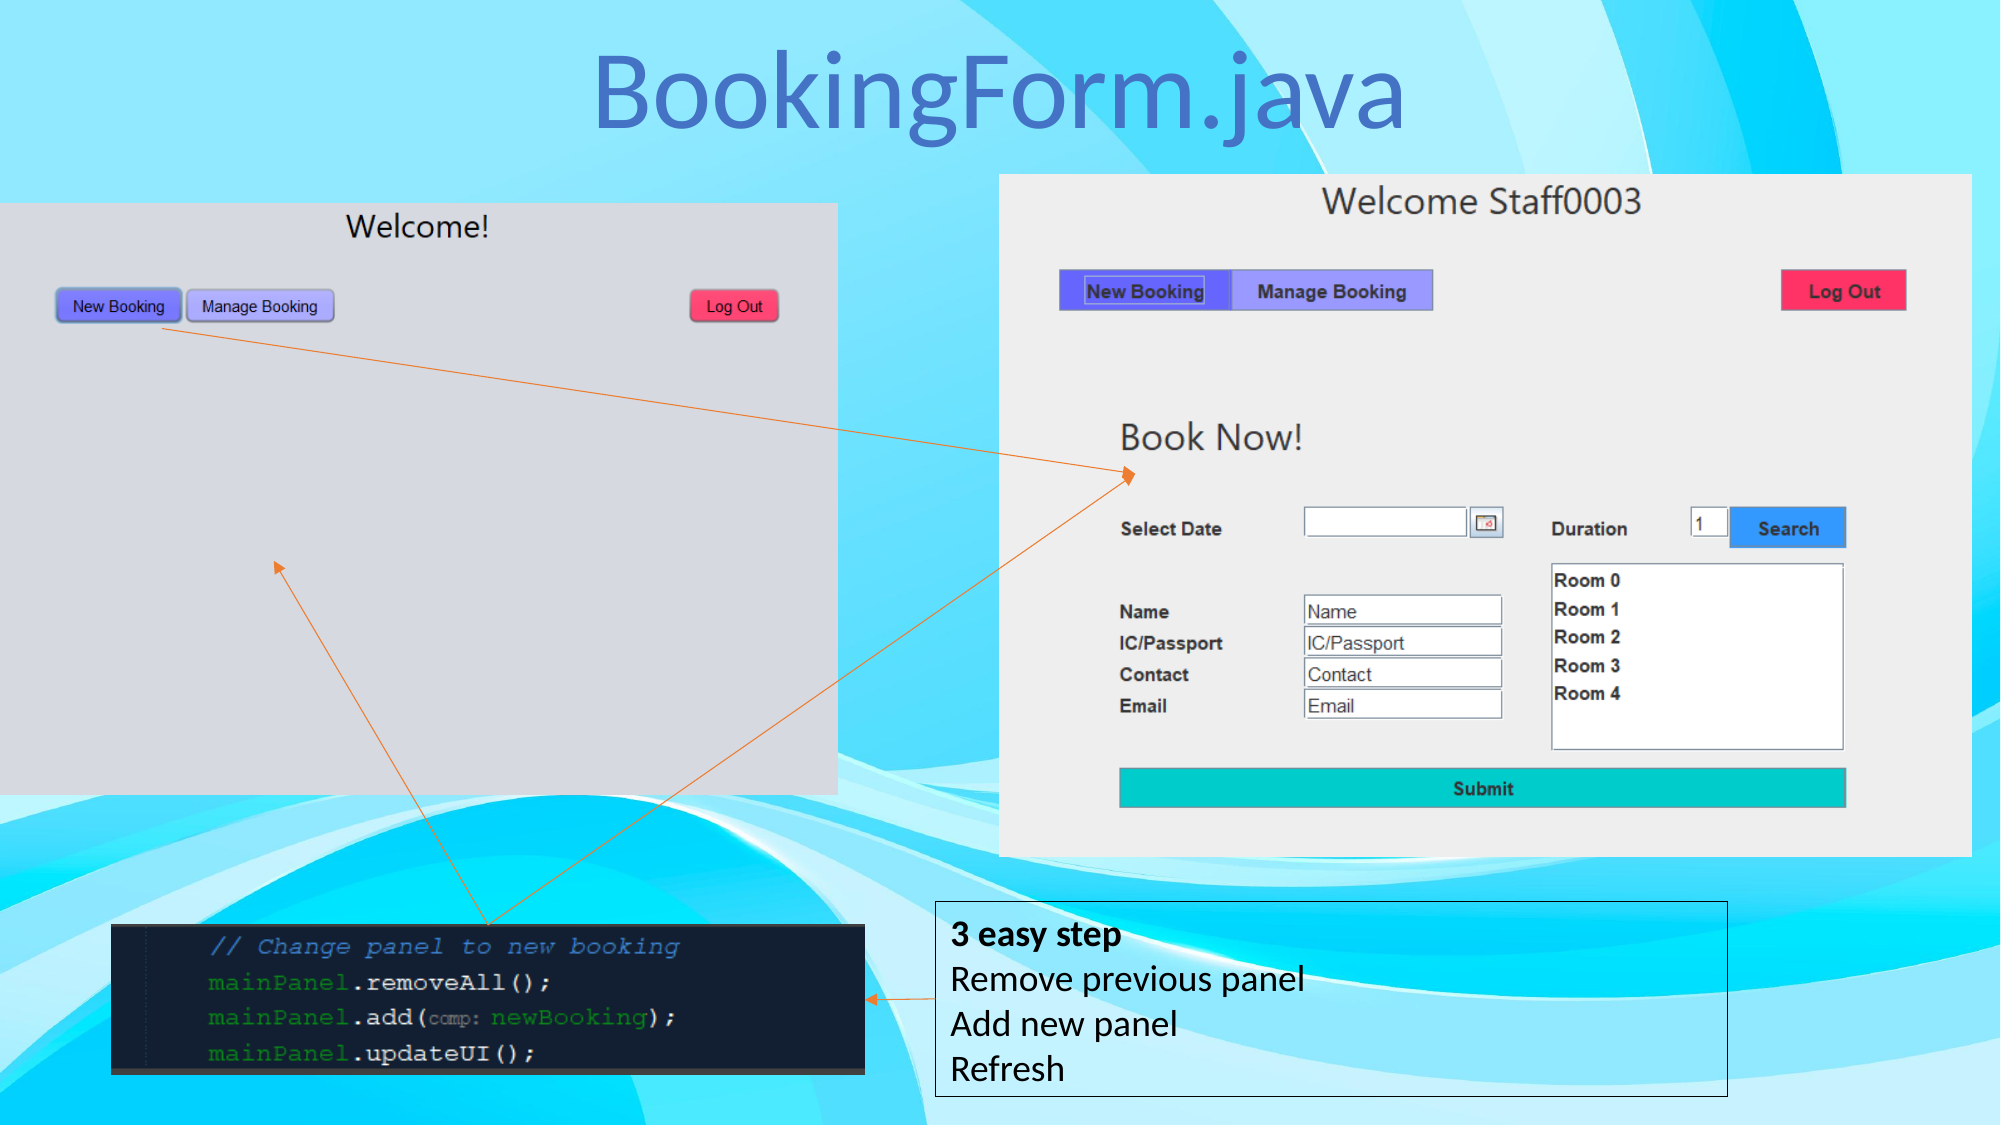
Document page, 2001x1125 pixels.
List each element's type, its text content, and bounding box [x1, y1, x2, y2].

text_box 3 easy step Remove previous panel Add new panel Refresh [935, 901, 1728, 1097]
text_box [488, 474, 1136, 925]
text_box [161, 328, 1136, 474]
picture [0, 0, 2001, 1125]
text_box BookingForm.java [575, 8, 1425, 159]
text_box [273, 560, 488, 925]
